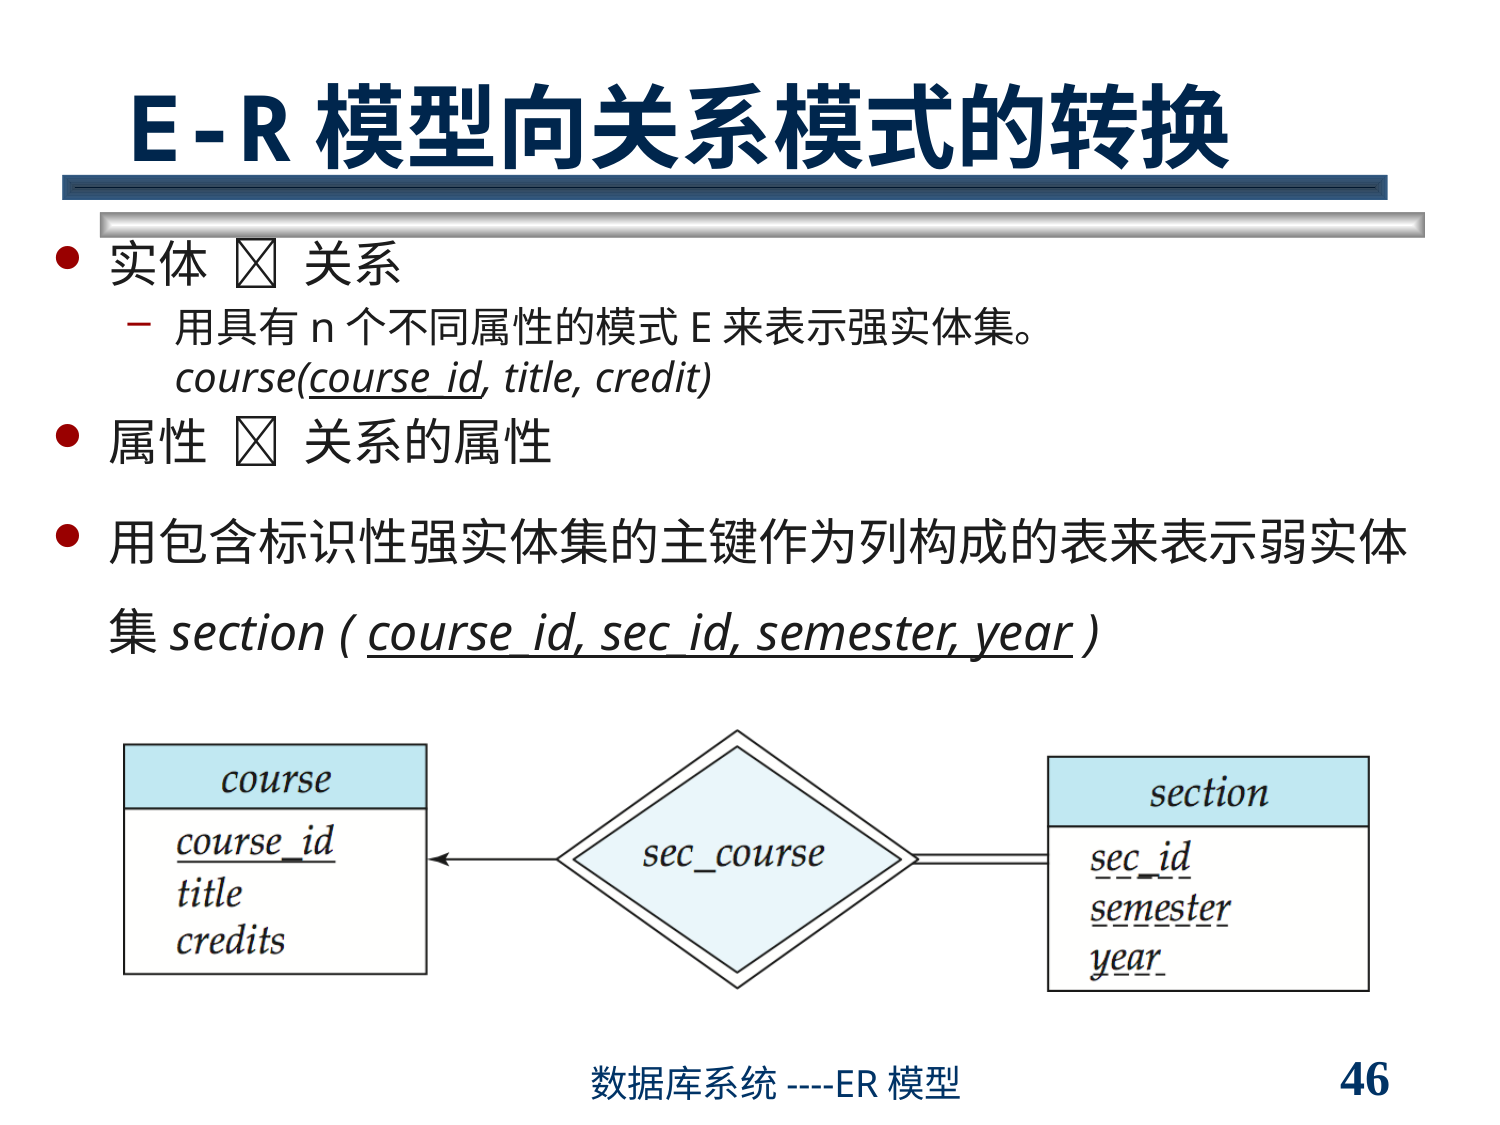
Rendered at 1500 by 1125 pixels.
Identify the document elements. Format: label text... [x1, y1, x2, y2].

list 实体  关系 用具有n个不同属性的模式E来表示强实体集。 course(course_id, title, credit) 属性  关系的属性 用包含标识性强实体集的主键作为列构成的表来表示弱实体集section ( course_id, sec_id, semester, year ) [37, 224, 1450, 669]
title E-R模型向关系模式的转换 [112, 50, 1388, 188]
picture [123, 727, 1372, 993]
footer 数据库系统----ER模型 [574, 1062, 1188, 1113]
slide_number 46 [1324, 1049, 1489, 1101]
